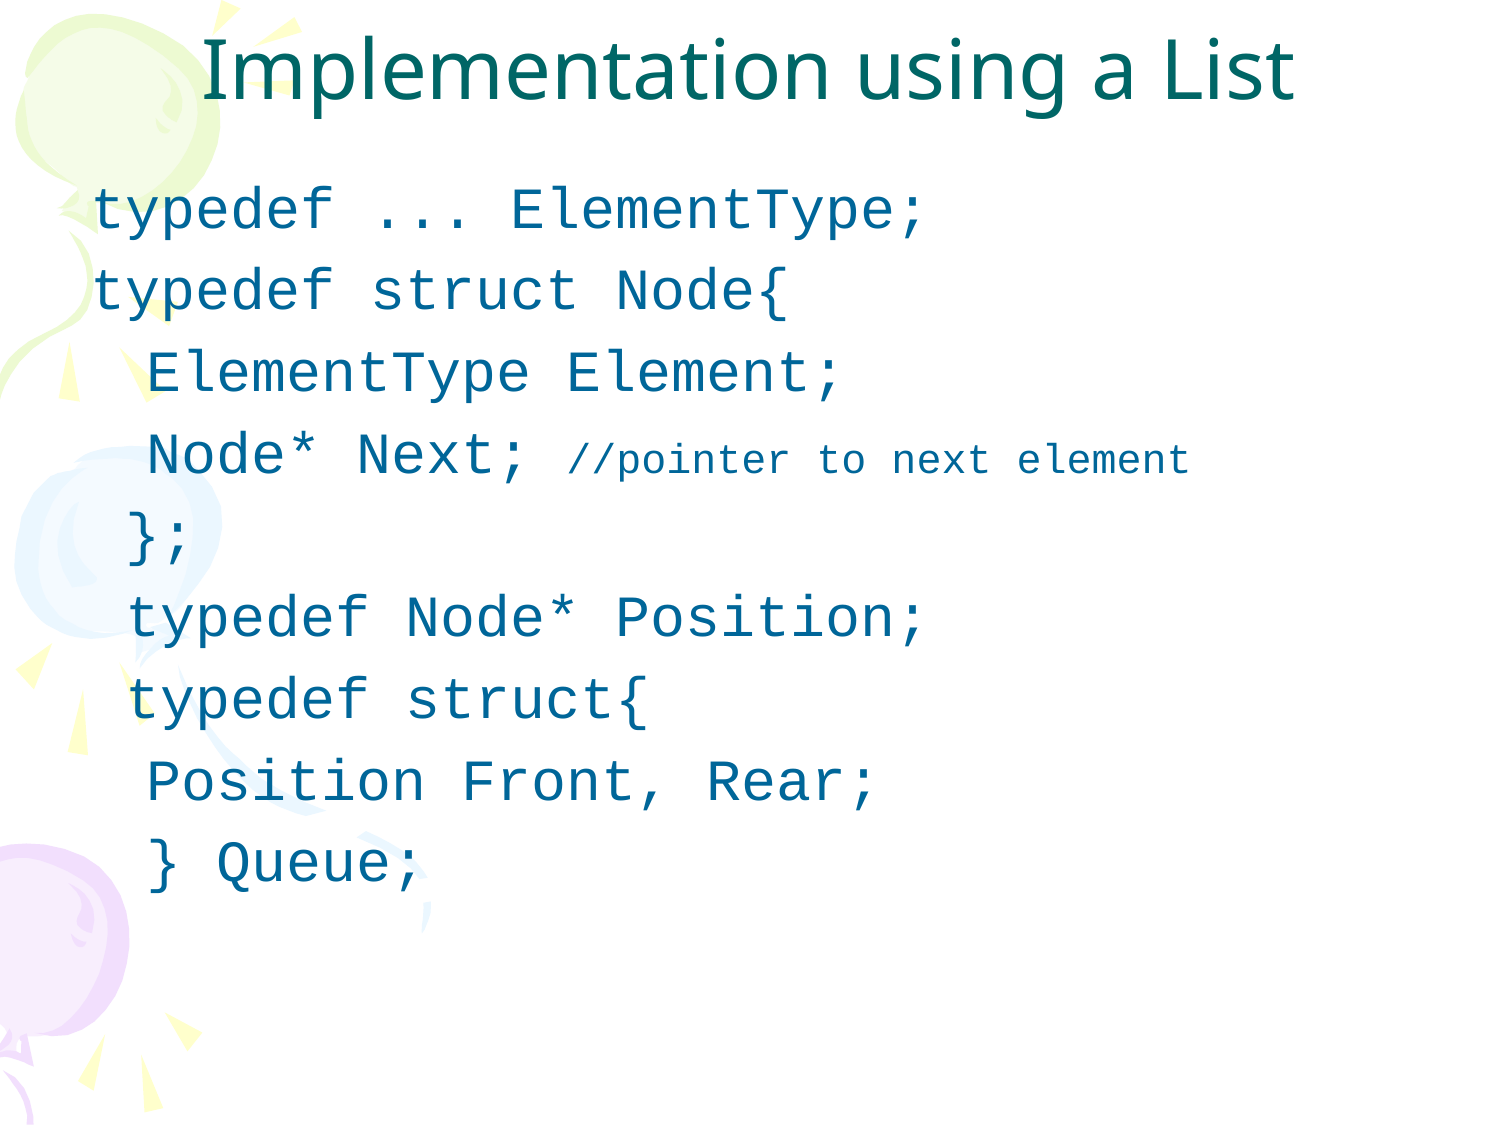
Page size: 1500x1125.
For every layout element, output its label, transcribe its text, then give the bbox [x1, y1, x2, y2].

title Implementation using a List [72, 16, 1425, 125]
list typedef ... ElementType; typedef struct Node{ ElementType Element; Node* Next; //pointer to next element }; typedef Node* Position; typedef struct{ Position Front, Rear; } Queue; [75, 162, 1425, 1075]
